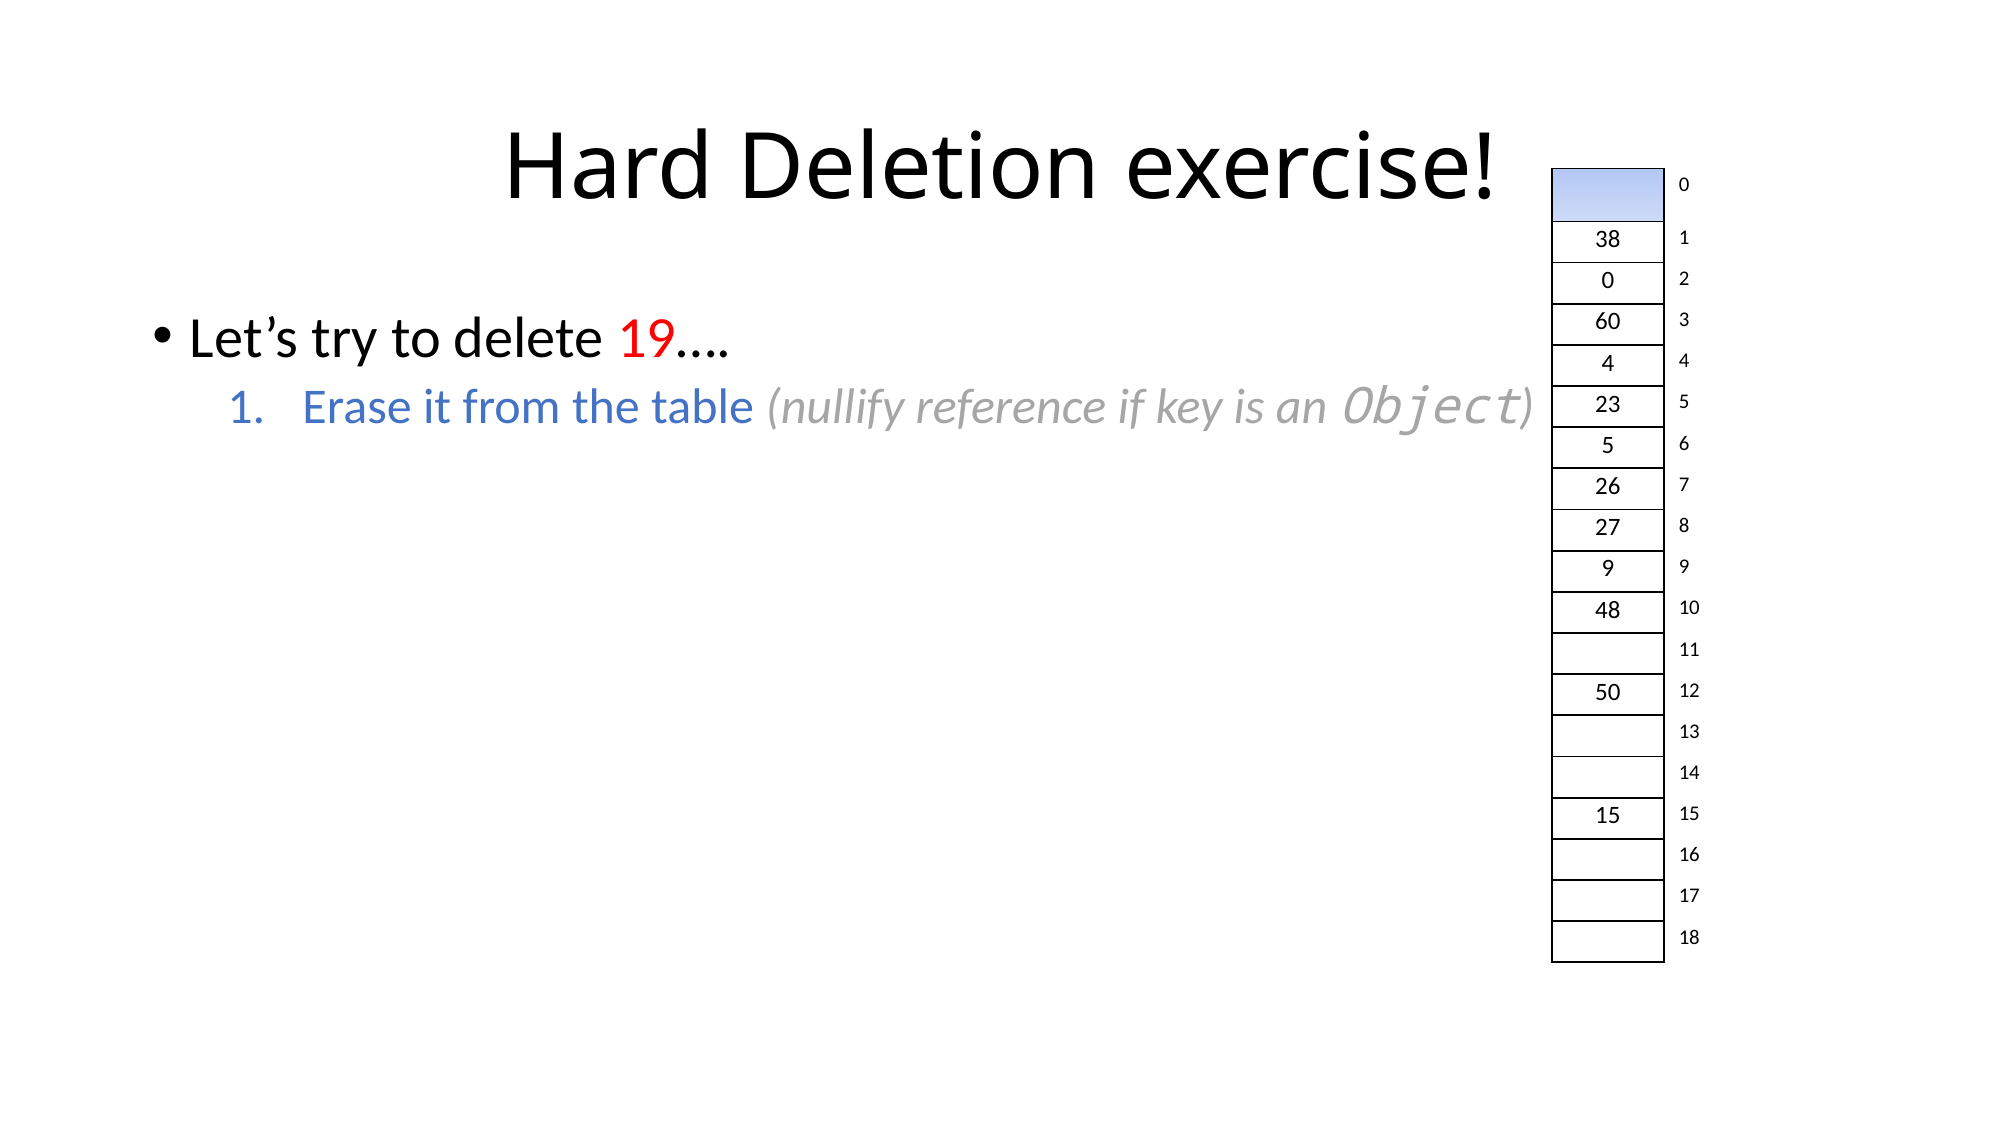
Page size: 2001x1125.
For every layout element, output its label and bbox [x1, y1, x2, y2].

table_cell [1553, 428, 1663, 467]
table_cell [1553, 263, 1663, 303]
table_cell [1553, 922, 1663, 961]
table_cell [1553, 552, 1663, 591]
table_cell [1665, 221, 1771, 962]
table_cell [1553, 757, 1663, 797]
table_cell [1553, 222, 1663, 262]
table_cell [1553, 346, 1663, 385]
table_cell [1553, 305, 1663, 344]
table_cell [1553, 469, 1663, 509]
table_header [1665, 169, 1771, 221]
table_cell [1553, 881, 1663, 920]
table_cell [1553, 716, 1663, 756]
table_cell [1553, 510, 1663, 550]
list [137, 299, 1863, 1014]
table_header [1553, 169, 1663, 221]
table_cell [1553, 840, 1663, 879]
table_cell [1553, 799, 1663, 838]
table_cell [1553, 593, 1663, 632]
table_cell [1553, 387, 1663, 426]
title [137, 59, 1863, 278]
table_cell [1553, 634, 1663, 673]
table_cell [1553, 675, 1663, 714]
